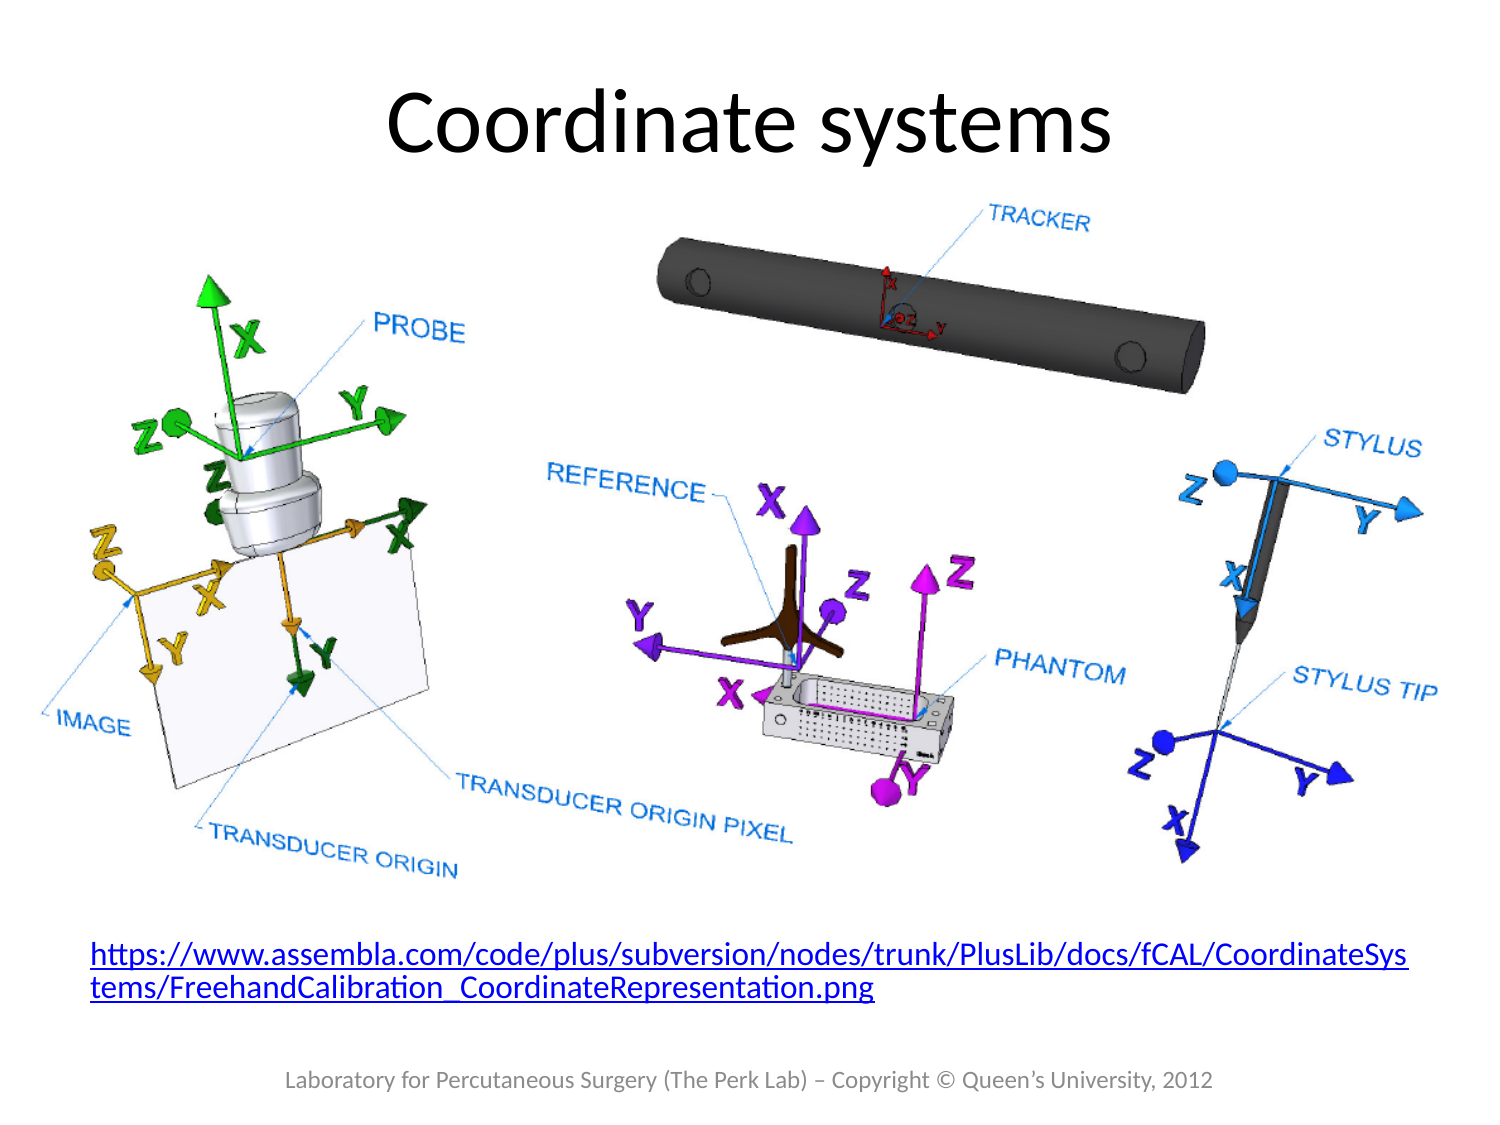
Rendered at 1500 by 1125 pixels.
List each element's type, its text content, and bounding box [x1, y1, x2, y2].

list https://www.assembla.com/code/plus/subversion/nodes/trunk/PlusLib/docs/fCAL/CoordinateSystems/FreehandCalibration_CoordinateRepresentation.png [75, 924, 1425, 1055]
title Coordinate systems [75, 45, 1425, 185]
footer Laboratory for Percutaneous Surgery (The Perk Lab) – Copyright © Queen’s University, 2012 [225, 1064, 1275, 1124]
picture [37, 187, 1460, 888]
